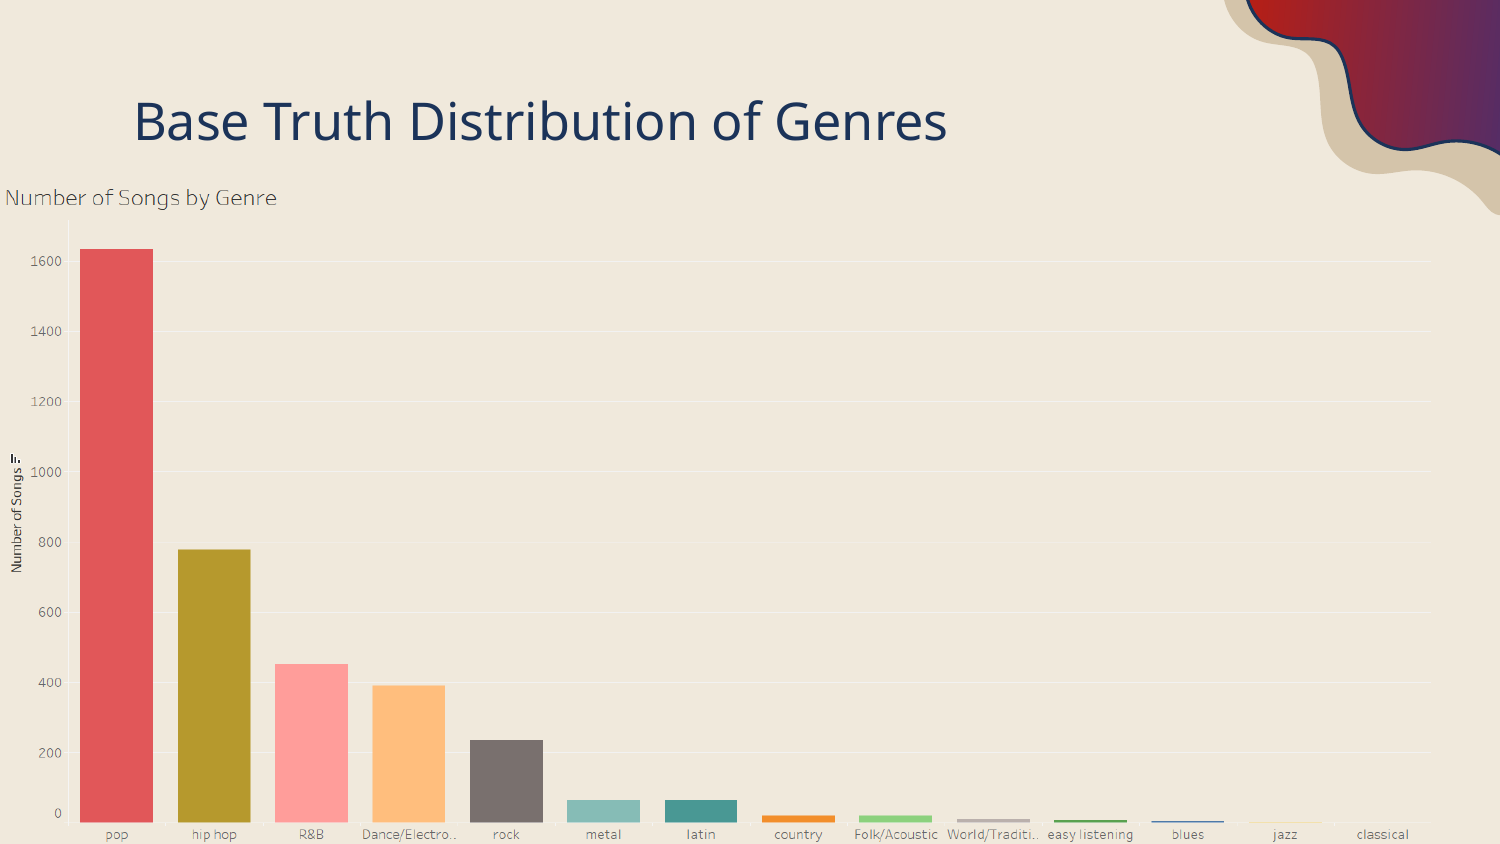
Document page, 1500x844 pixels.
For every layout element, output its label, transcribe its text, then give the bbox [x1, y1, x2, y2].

title Base Truth Distribution of Genres [118, 72, 1382, 167]
picture [0, 176, 1431, 844]
